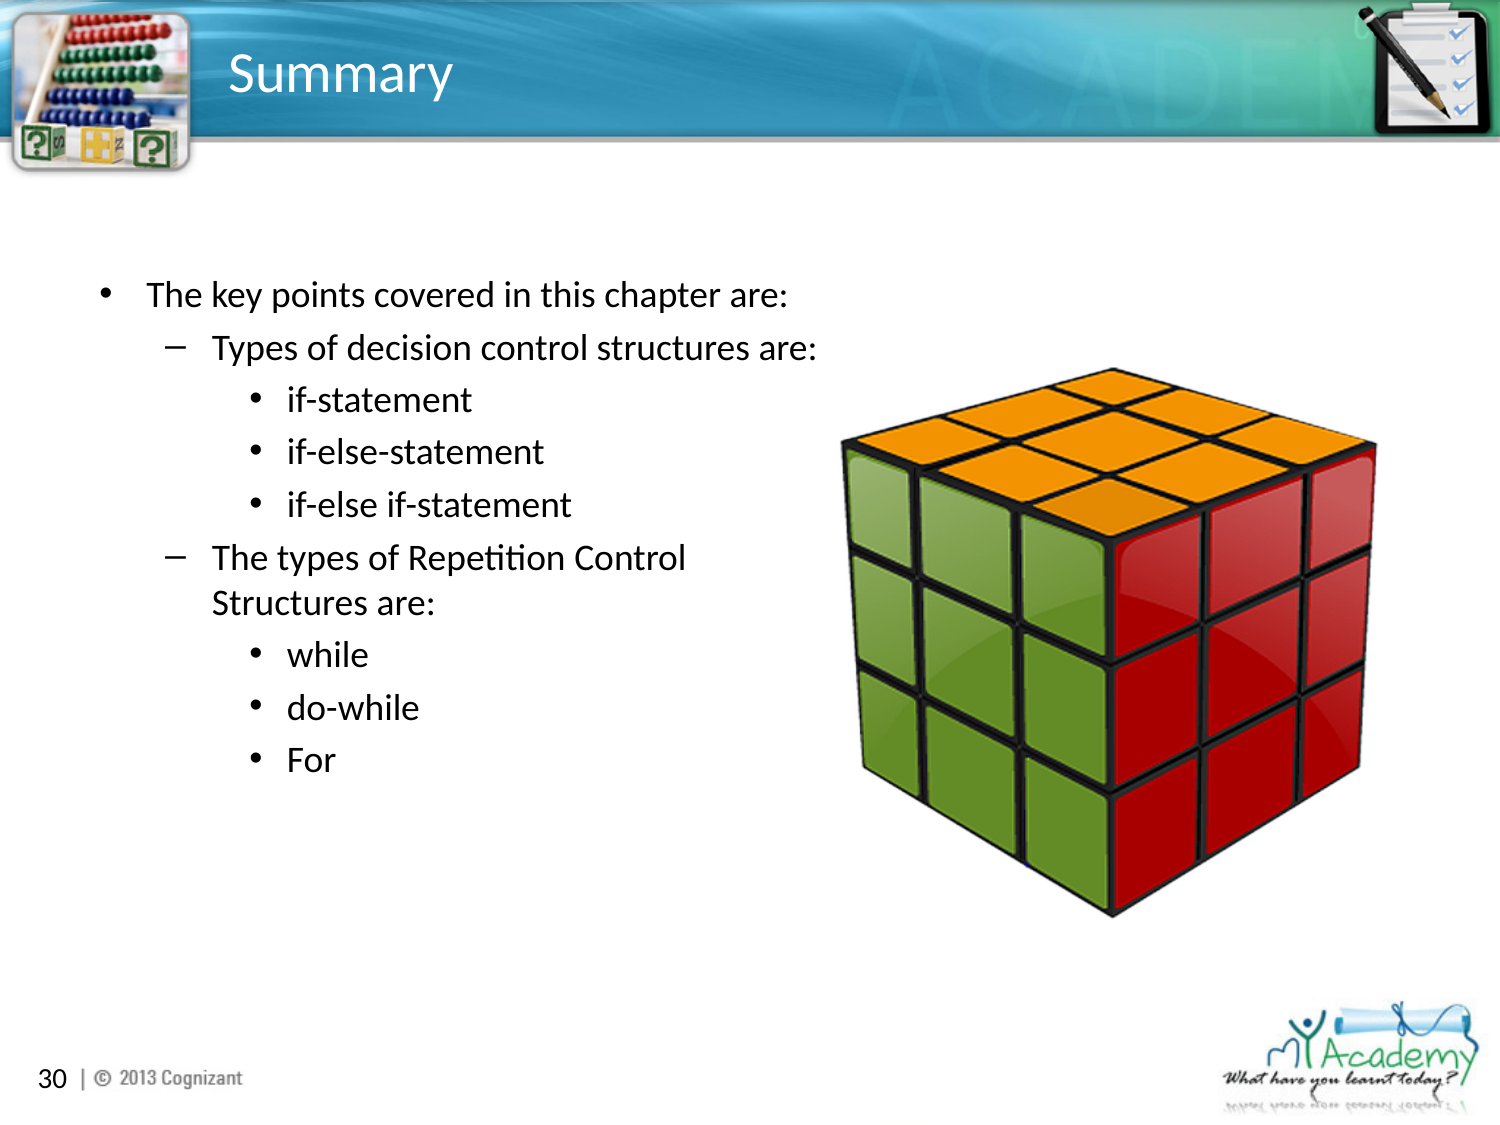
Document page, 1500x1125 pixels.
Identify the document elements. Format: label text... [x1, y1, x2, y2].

list The key points covered in this chapter are: Types of decision control structures are: if-statement if-else-statement if-else if-statement The types of Repetition Control Structures are: while do-while For [75, 262, 838, 1005]
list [762, 296, 1426, 972]
title Summary [213, 0, 1350, 138]
picture [0, 0, 1500, 1125]
slide_number 30 [22, 1052, 98, 1098]
